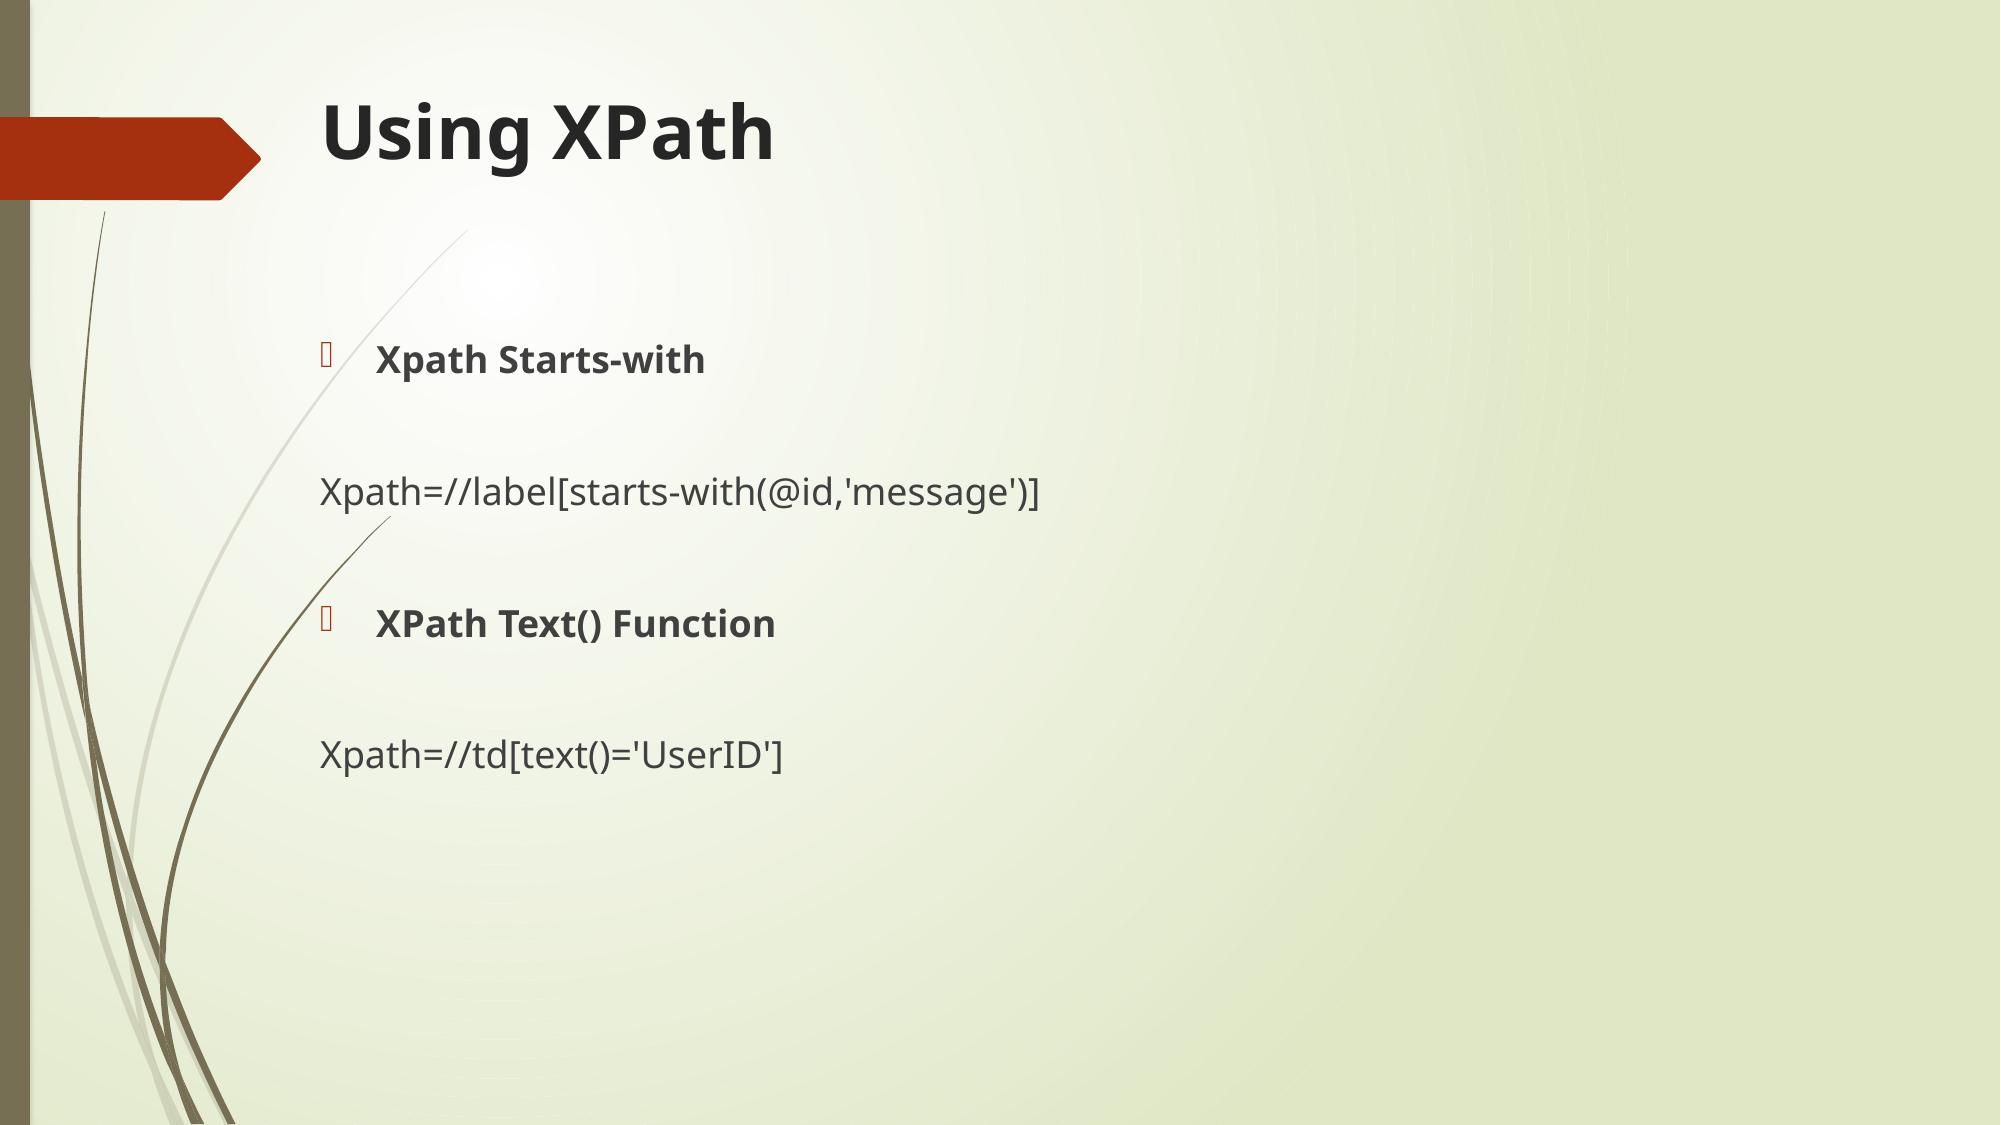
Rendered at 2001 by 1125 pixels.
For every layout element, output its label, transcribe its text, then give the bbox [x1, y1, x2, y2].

title Using XPath [304, 77, 1767, 288]
list Xpath Starts-with Xpath=//label[starts-with(@id,'message')] XPath Text() Function Xpath=//td[text()='UserID'] [304, 328, 1768, 949]
